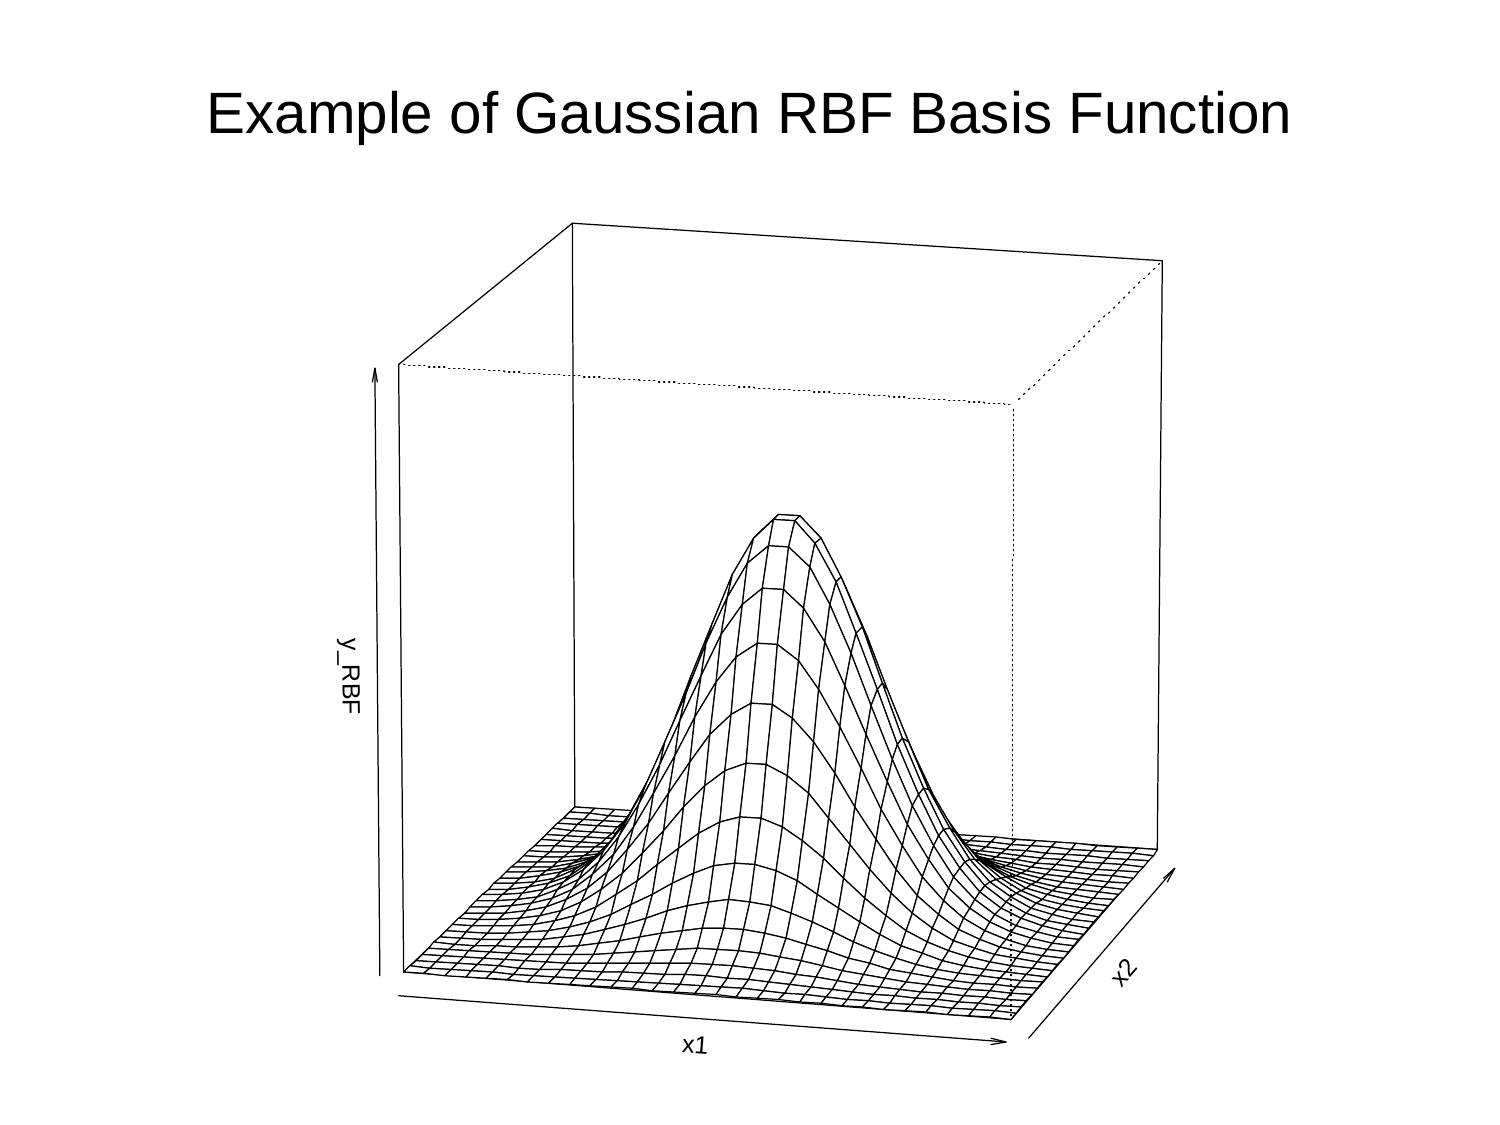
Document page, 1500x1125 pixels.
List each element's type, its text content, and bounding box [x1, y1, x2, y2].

picture [290, 213, 1229, 1079]
title Example of Gaussian RBF Basis Function [74, 44, 1426, 176]
